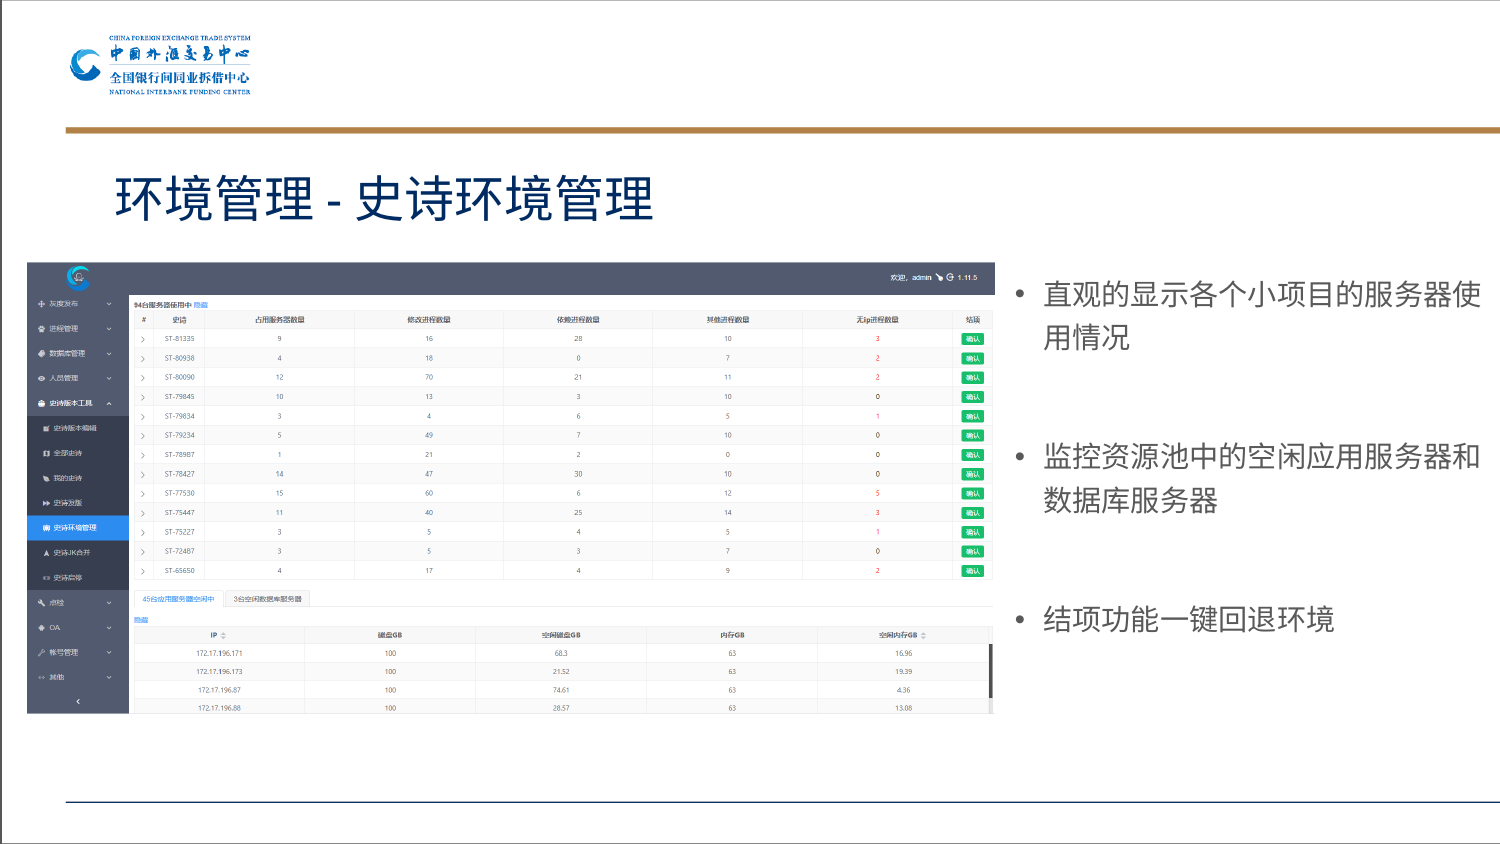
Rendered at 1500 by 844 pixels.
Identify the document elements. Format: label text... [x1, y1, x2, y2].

title 环境管理-史诗环境管理 [103, 159, 1404, 243]
picture [0, 0, 1500, 844]
list 直观的显示各个小项目的服务器使用情况 监控资源池中的空闲应用服务器和数据库服务器 结项功能一键回退环境 [1003, 261, 1500, 698]
